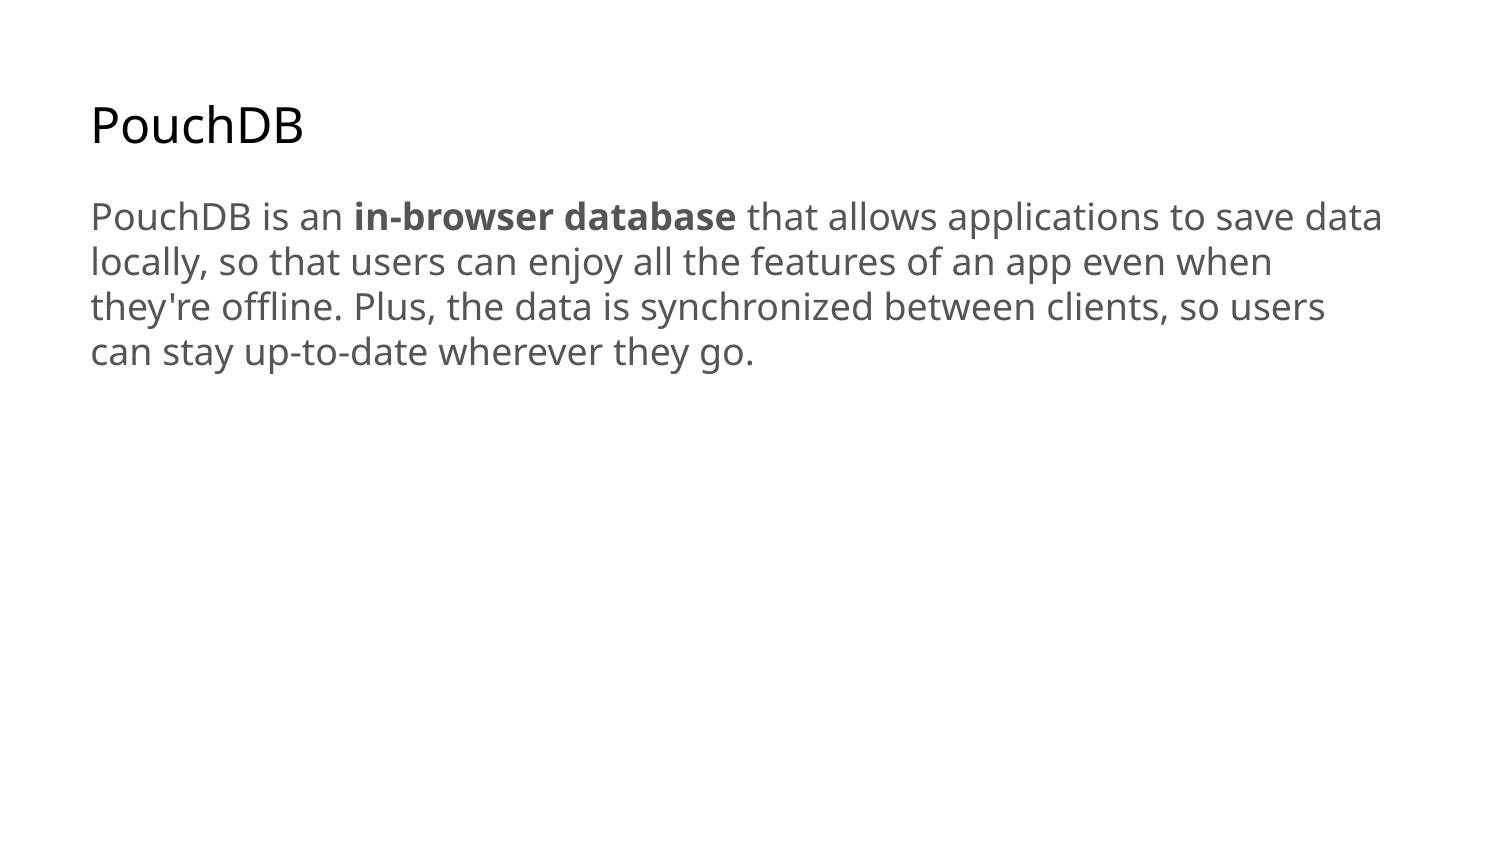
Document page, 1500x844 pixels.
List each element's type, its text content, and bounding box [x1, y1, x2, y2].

text_box PouchDB is an in-browser database that allows applications to save data locally, so that users can enjoy all the features of an app even when they're offline. Plus, the data is synchronized between clients, so users can stay up-to-date wherever they go. [75, 177, 1405, 303]
text_box PouchDB [0, 78, 1500, 178]
